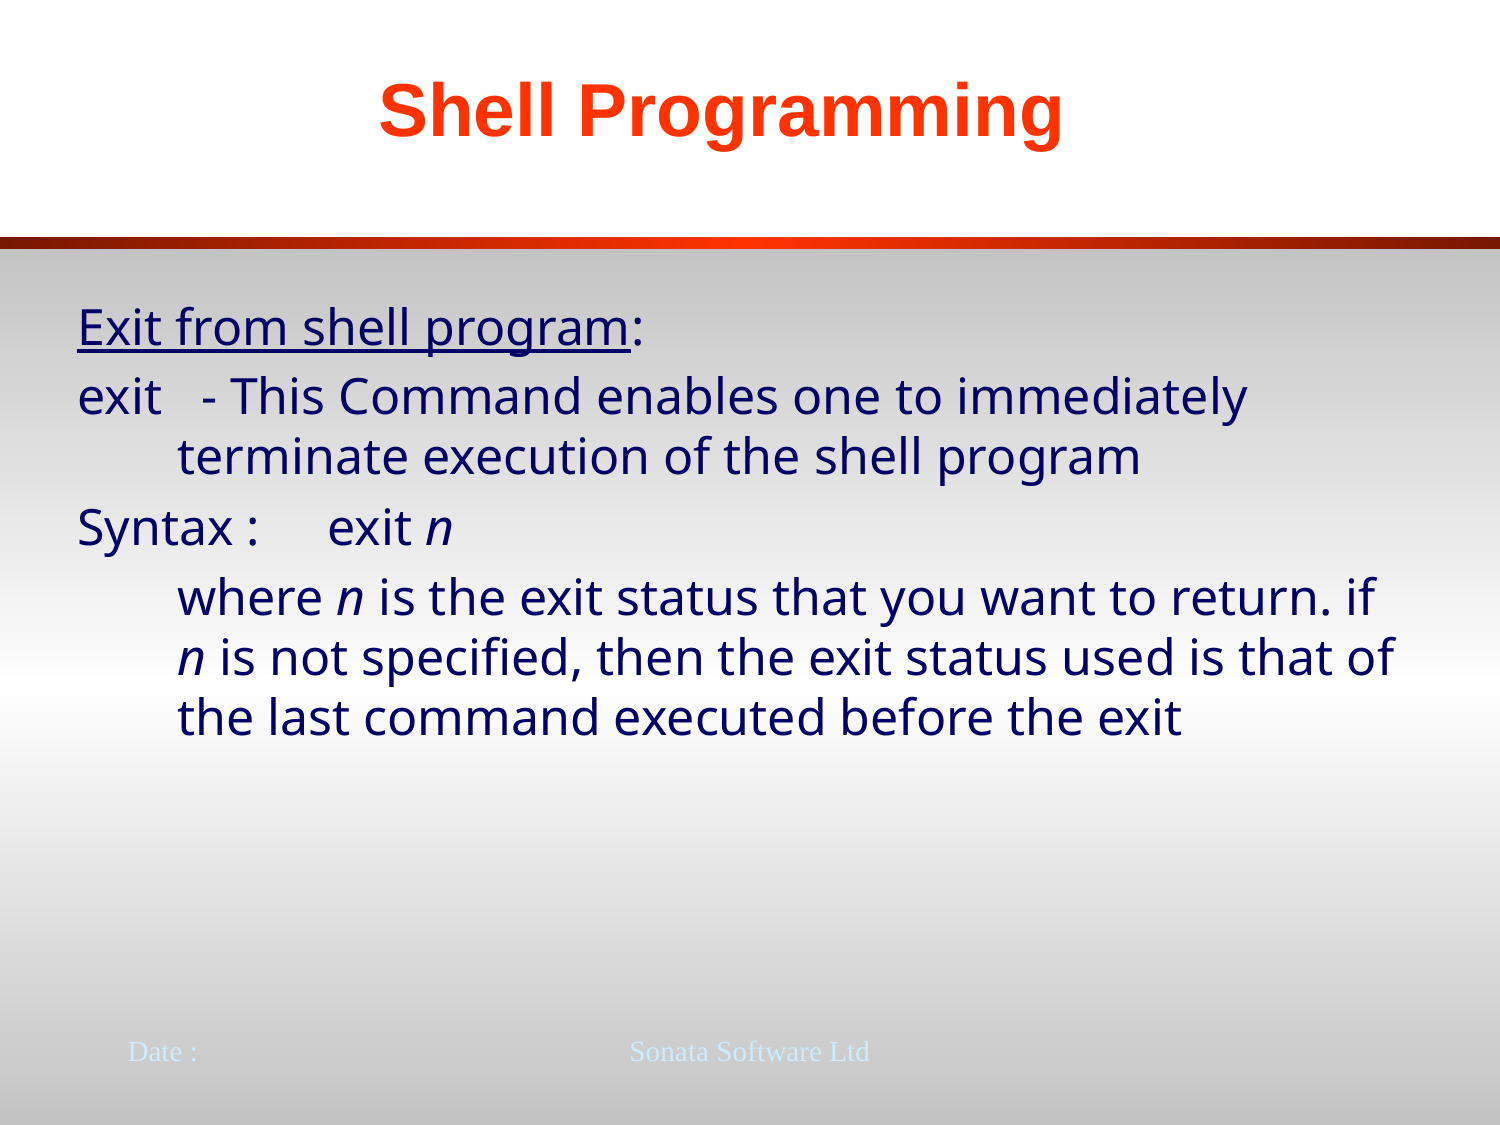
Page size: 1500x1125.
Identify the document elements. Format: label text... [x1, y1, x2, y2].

slide_number Date : [112, 1025, 425, 1100]
list Exit from shell program: exit - This Command enables one to immediately terminate execution of the shell program Syntax : exit n where n is the exit status that you want to return. if n is not specified, then the exit status used is that of the last command executed before the exit [62, 287, 1425, 988]
title Shell Programming [112, 50, 1331, 163]
footer Sonata Software Ltd [512, 1025, 988, 1100]
